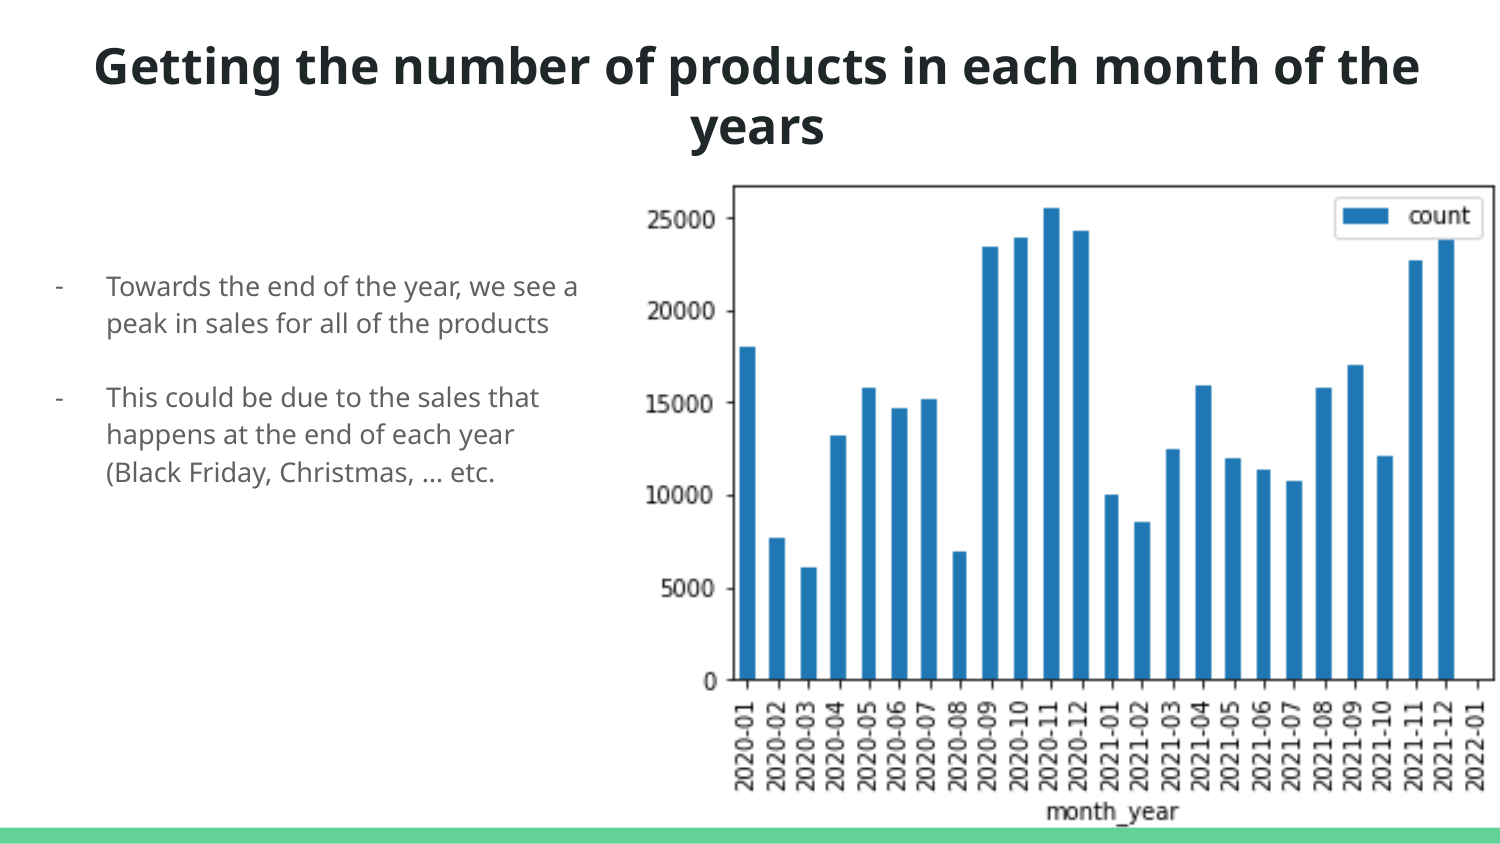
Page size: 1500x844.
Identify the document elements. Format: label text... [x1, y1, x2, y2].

list Towards the end of the year, we see a peak in sales for all of the products This could be due to the sales that happens at the end of each year (Black Friday, Christmas, … etc. [16, 249, 595, 543]
picture [628, 170, 1500, 841]
title Getting the number of products in each month of the years [15, 19, 1500, 99]
